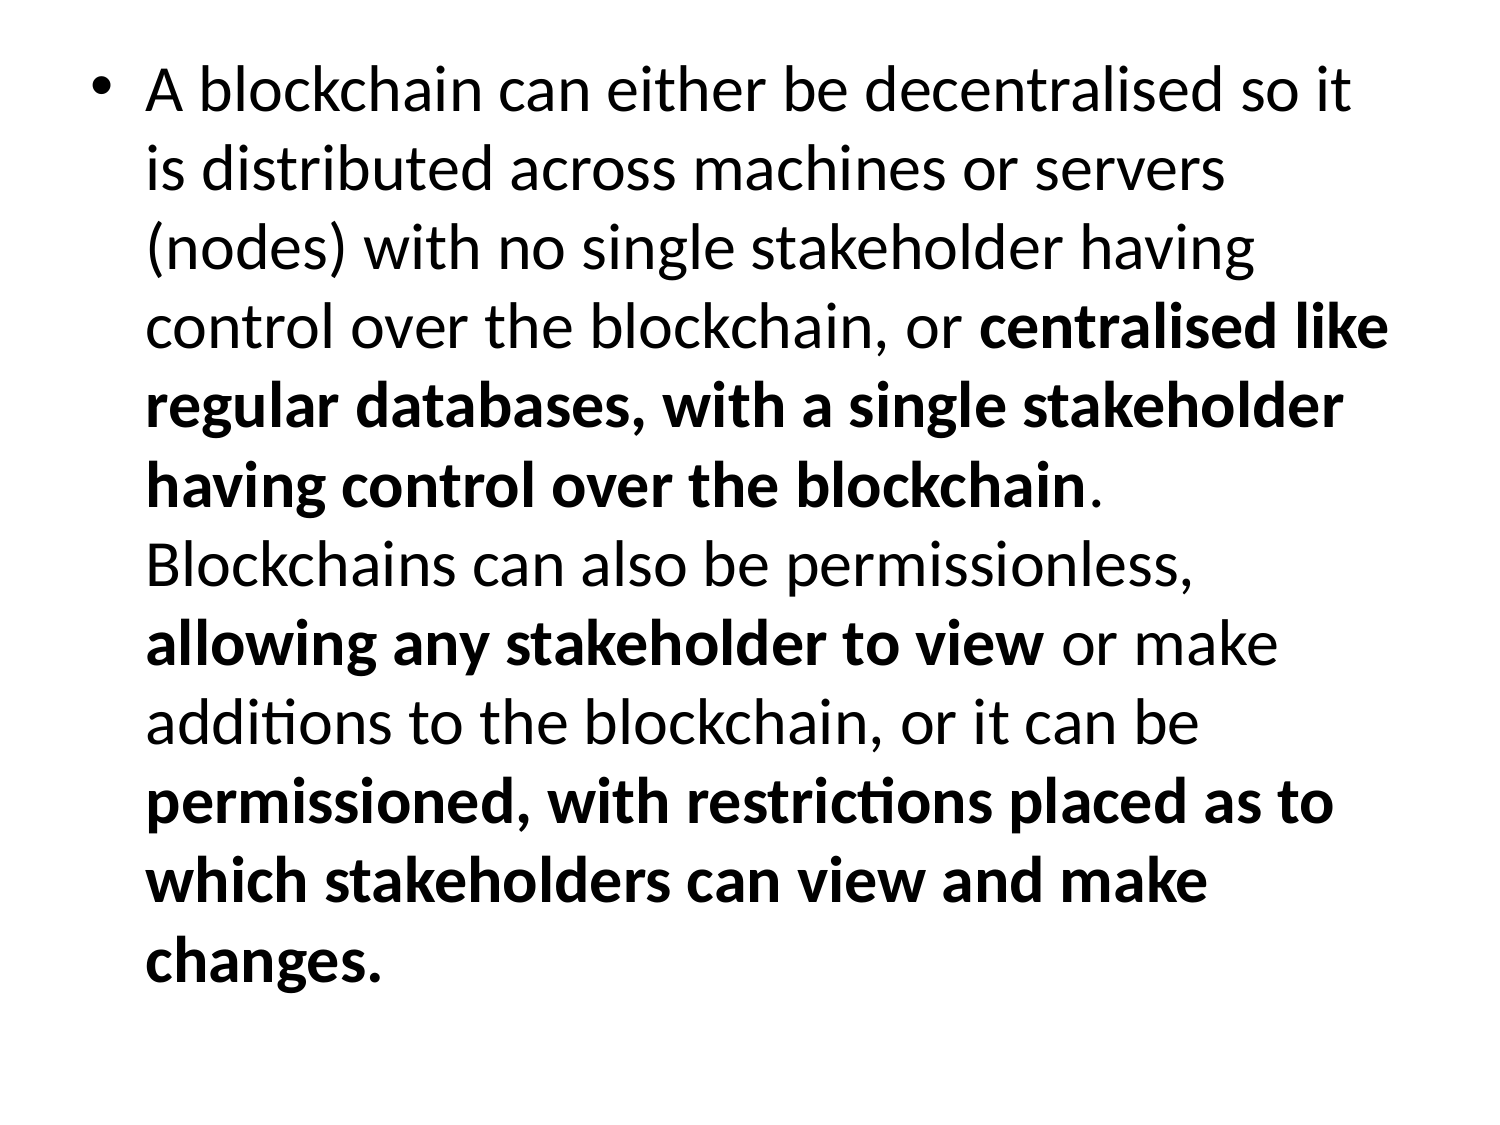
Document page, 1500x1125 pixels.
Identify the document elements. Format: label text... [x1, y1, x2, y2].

list A blockchain can either be decentralised so it is distributed across machines or servers (nodes) with no single stakeholder having control over the blockchain, or centralised like regular databases, with a single stakeholder having control over the blockchain. Blockchains can also be permissionless, allowing any stakeholder to view or make additions to the blockchain, or it can be permissioned, with restrictions placed as to which stakeholders can view and make changes. [75, 37, 1425, 1005]
